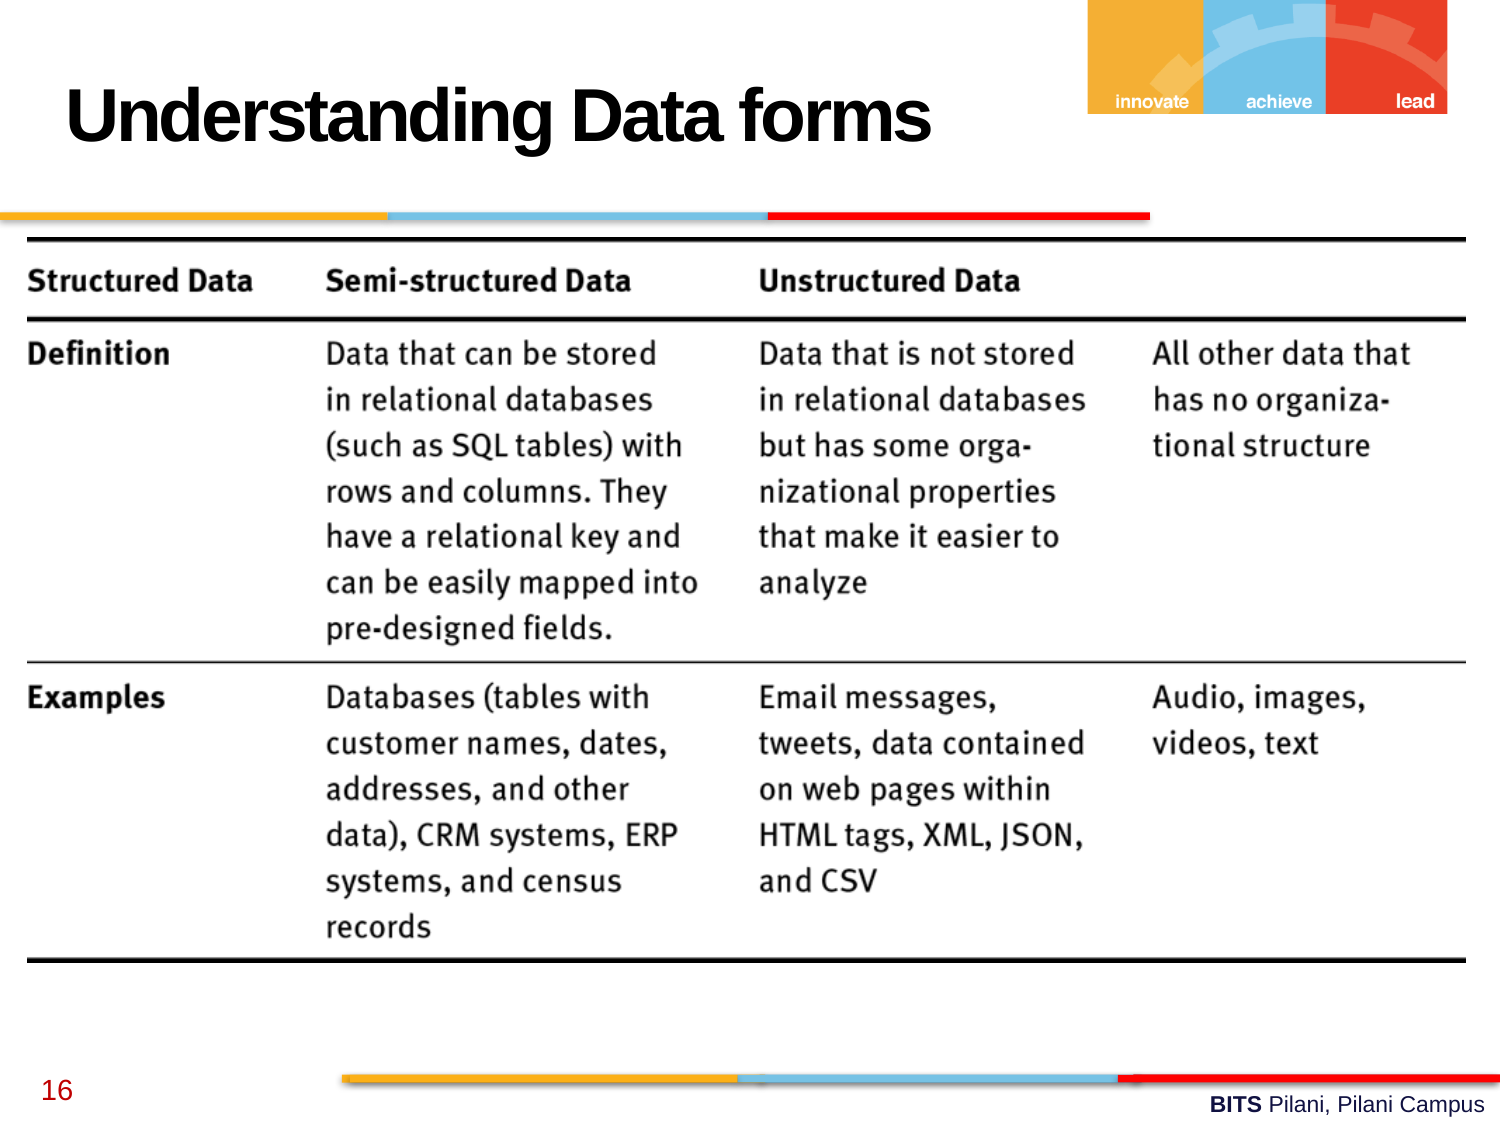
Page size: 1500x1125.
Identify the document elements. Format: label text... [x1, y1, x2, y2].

slide_number 16 [25, 1059, 376, 1119]
text_box Understanding Data forms [50, 24, 1450, 213]
picture [27, 237, 1467, 963]
picture [1087, 0, 1448, 24]
